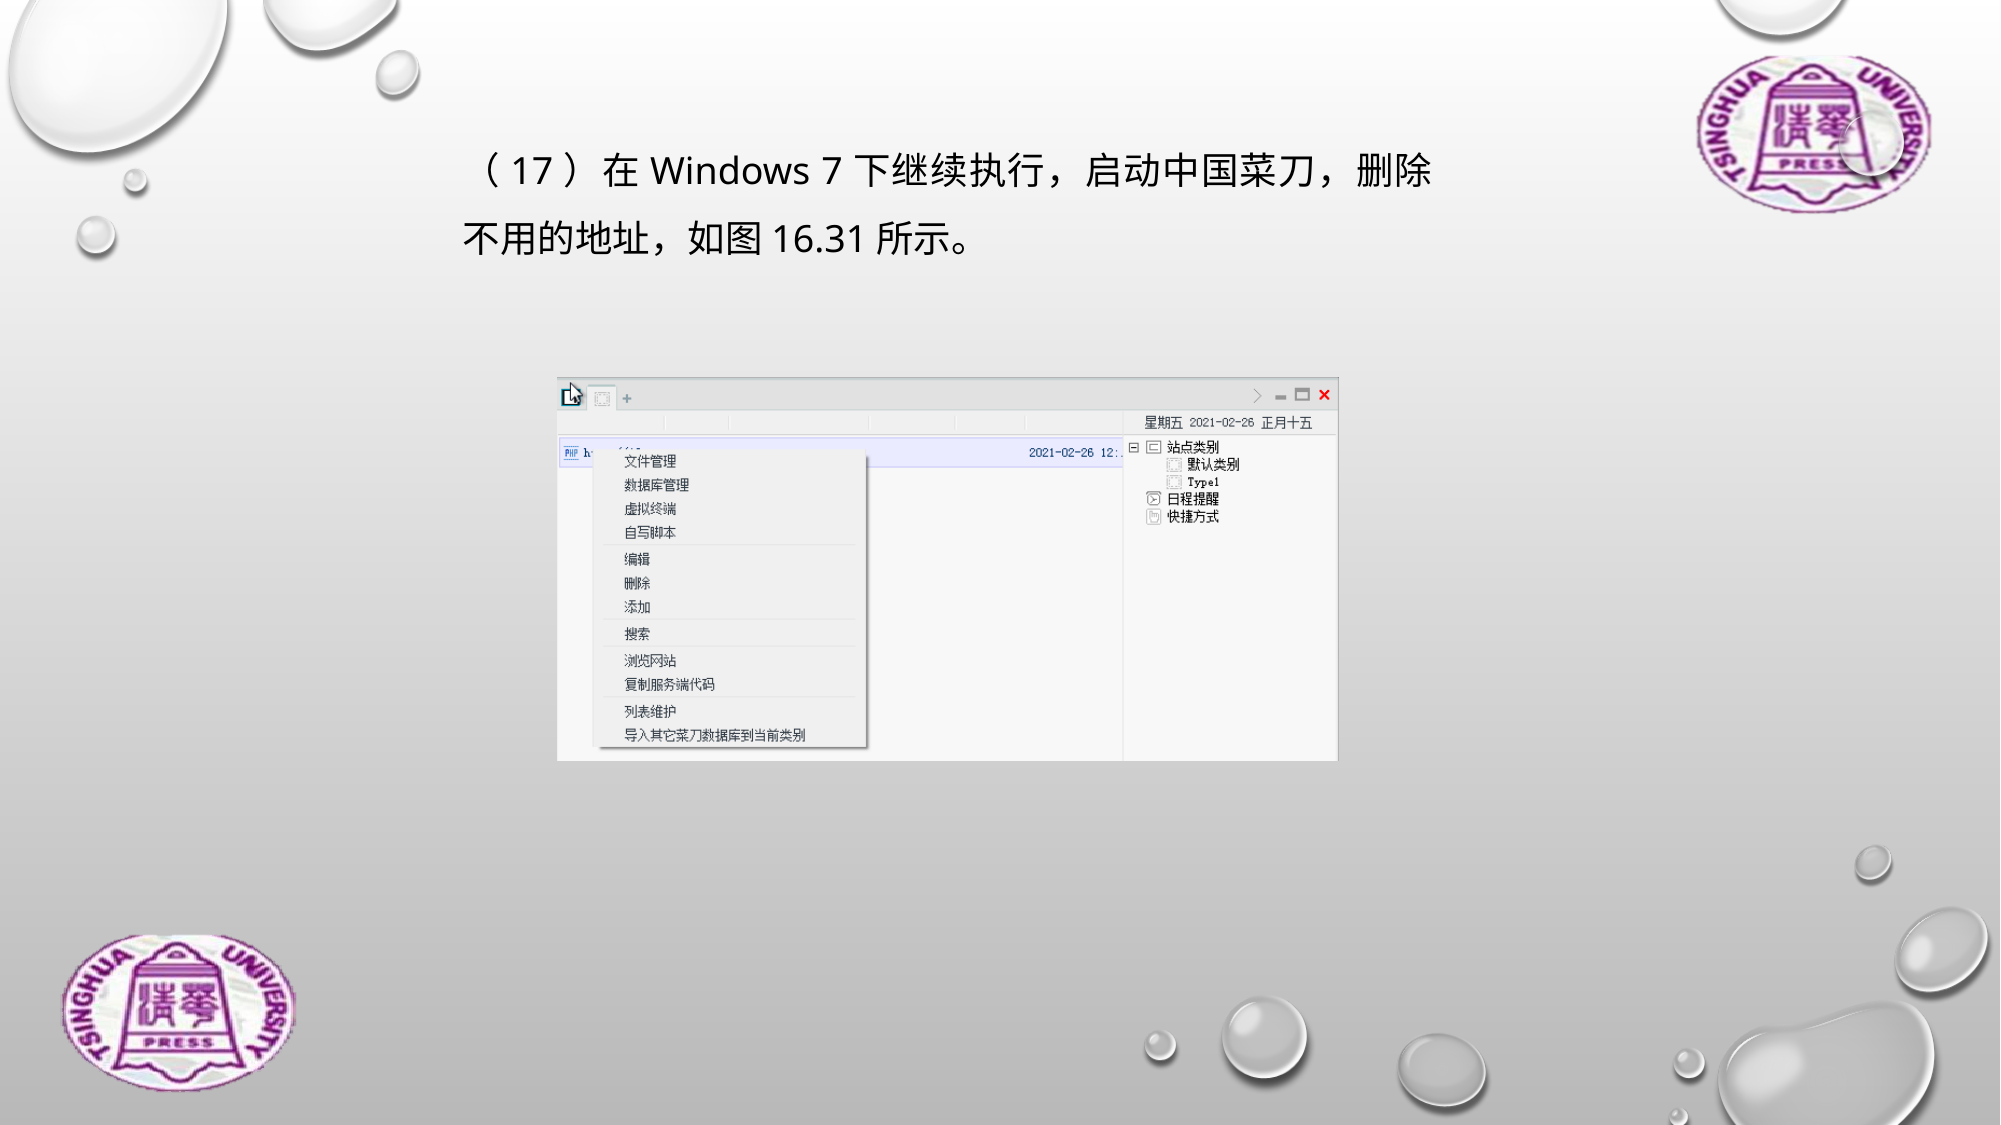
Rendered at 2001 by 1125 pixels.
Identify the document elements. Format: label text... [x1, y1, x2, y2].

picture [0, 0, 2000, 1125]
text_box （17）在Windows 7下继续执行，启动中国菜刀，删除不用的地址，如图16.31所示。 [447, 117, 1448, 267]
